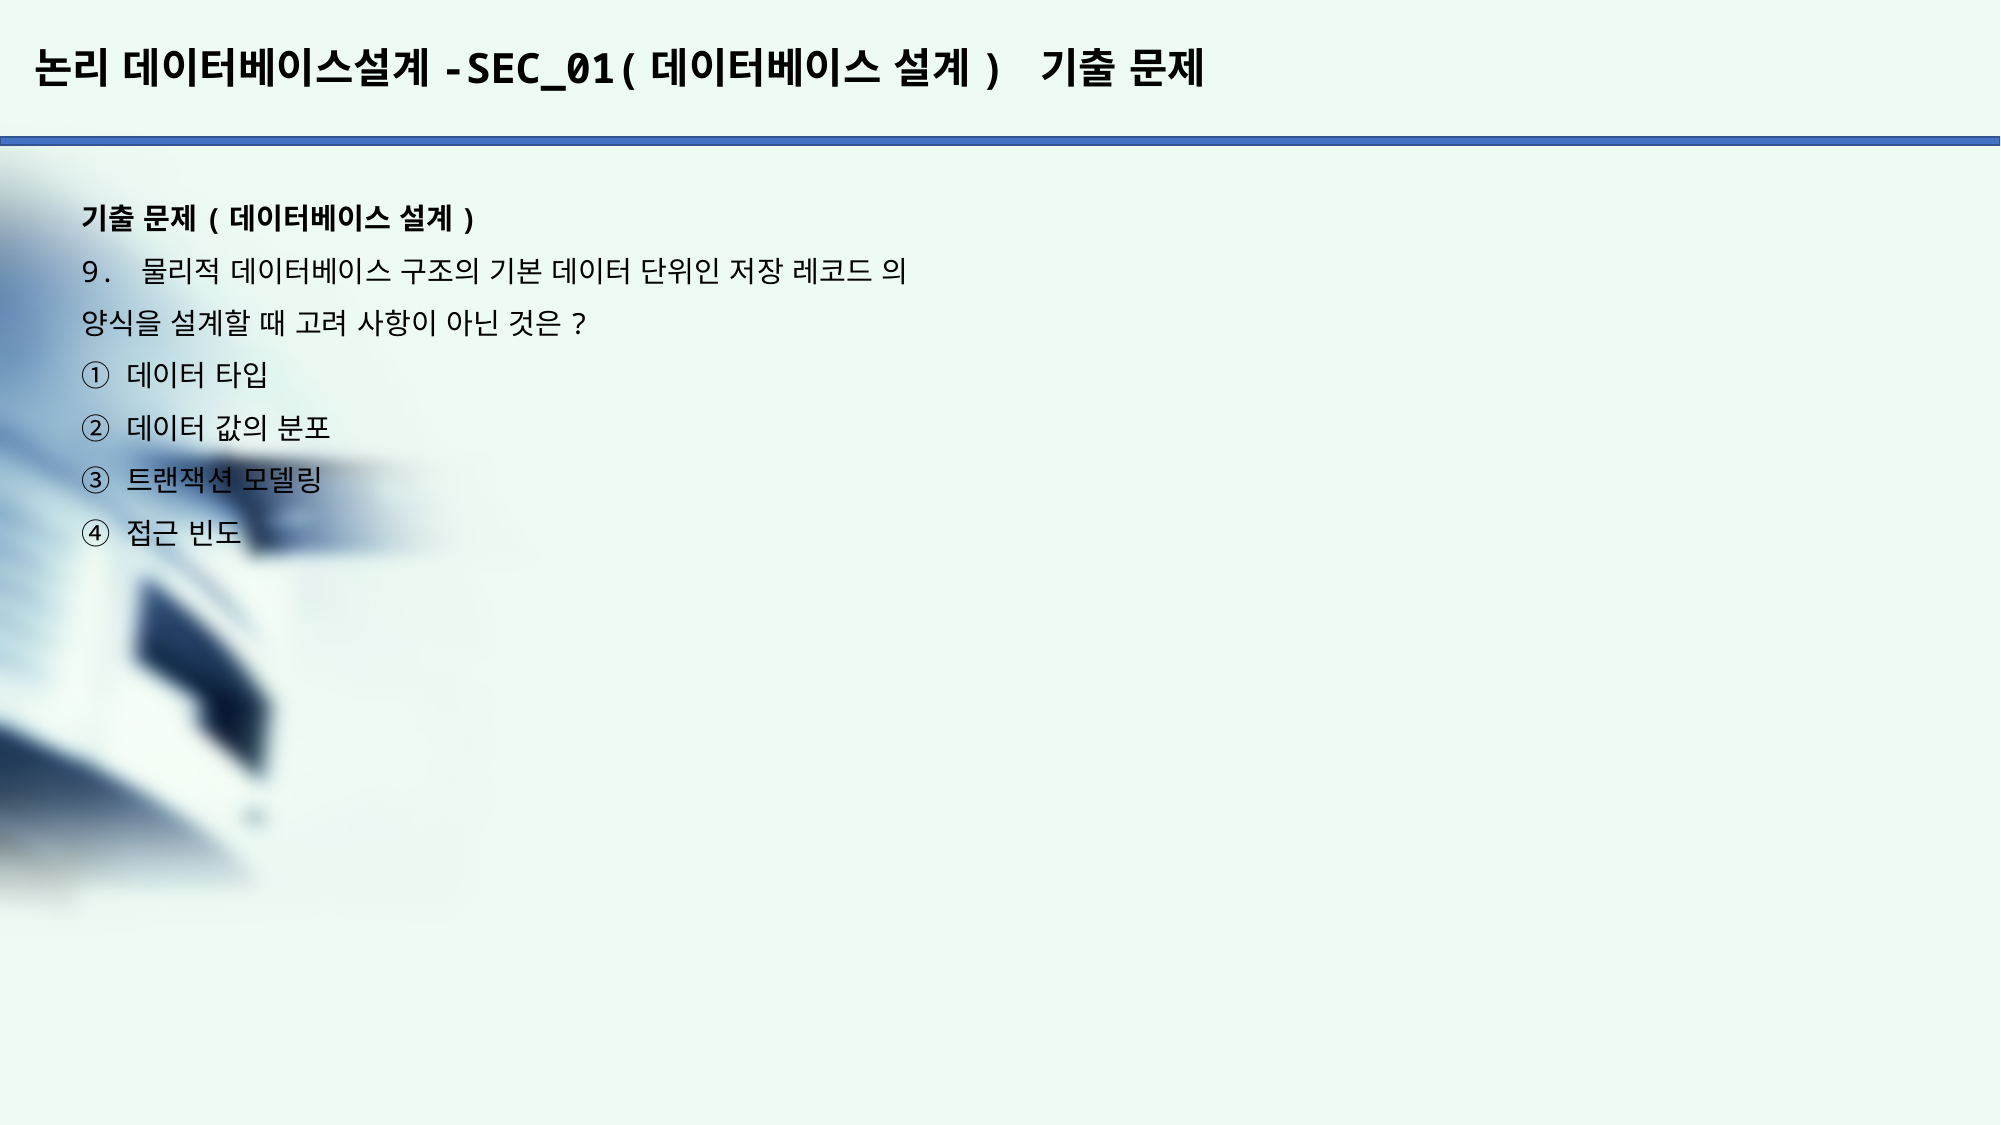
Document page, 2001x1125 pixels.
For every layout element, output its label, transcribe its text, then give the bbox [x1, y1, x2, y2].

picture [0, 0, 2000, 136]
text_box 기출 문제(데이터베이스 설계) 9. 물리적 데이터베이스 구조의 기본 데이터 단위인 저장 레코드 의 양식을 설계할 때 고려 사항이 아닌 것은? ① 데이터 타입 ② 데이터 값의 분포 ③ 트랜잭션 모델링 ④ 접근 빈도 [66, 175, 1000, 558]
title 논리 데이터베이스설계-SEC_01(데이터베이스 설계) 기출 문제 [19, 14, 1993, 126]
picture [0, 146, 2000, 1125]
